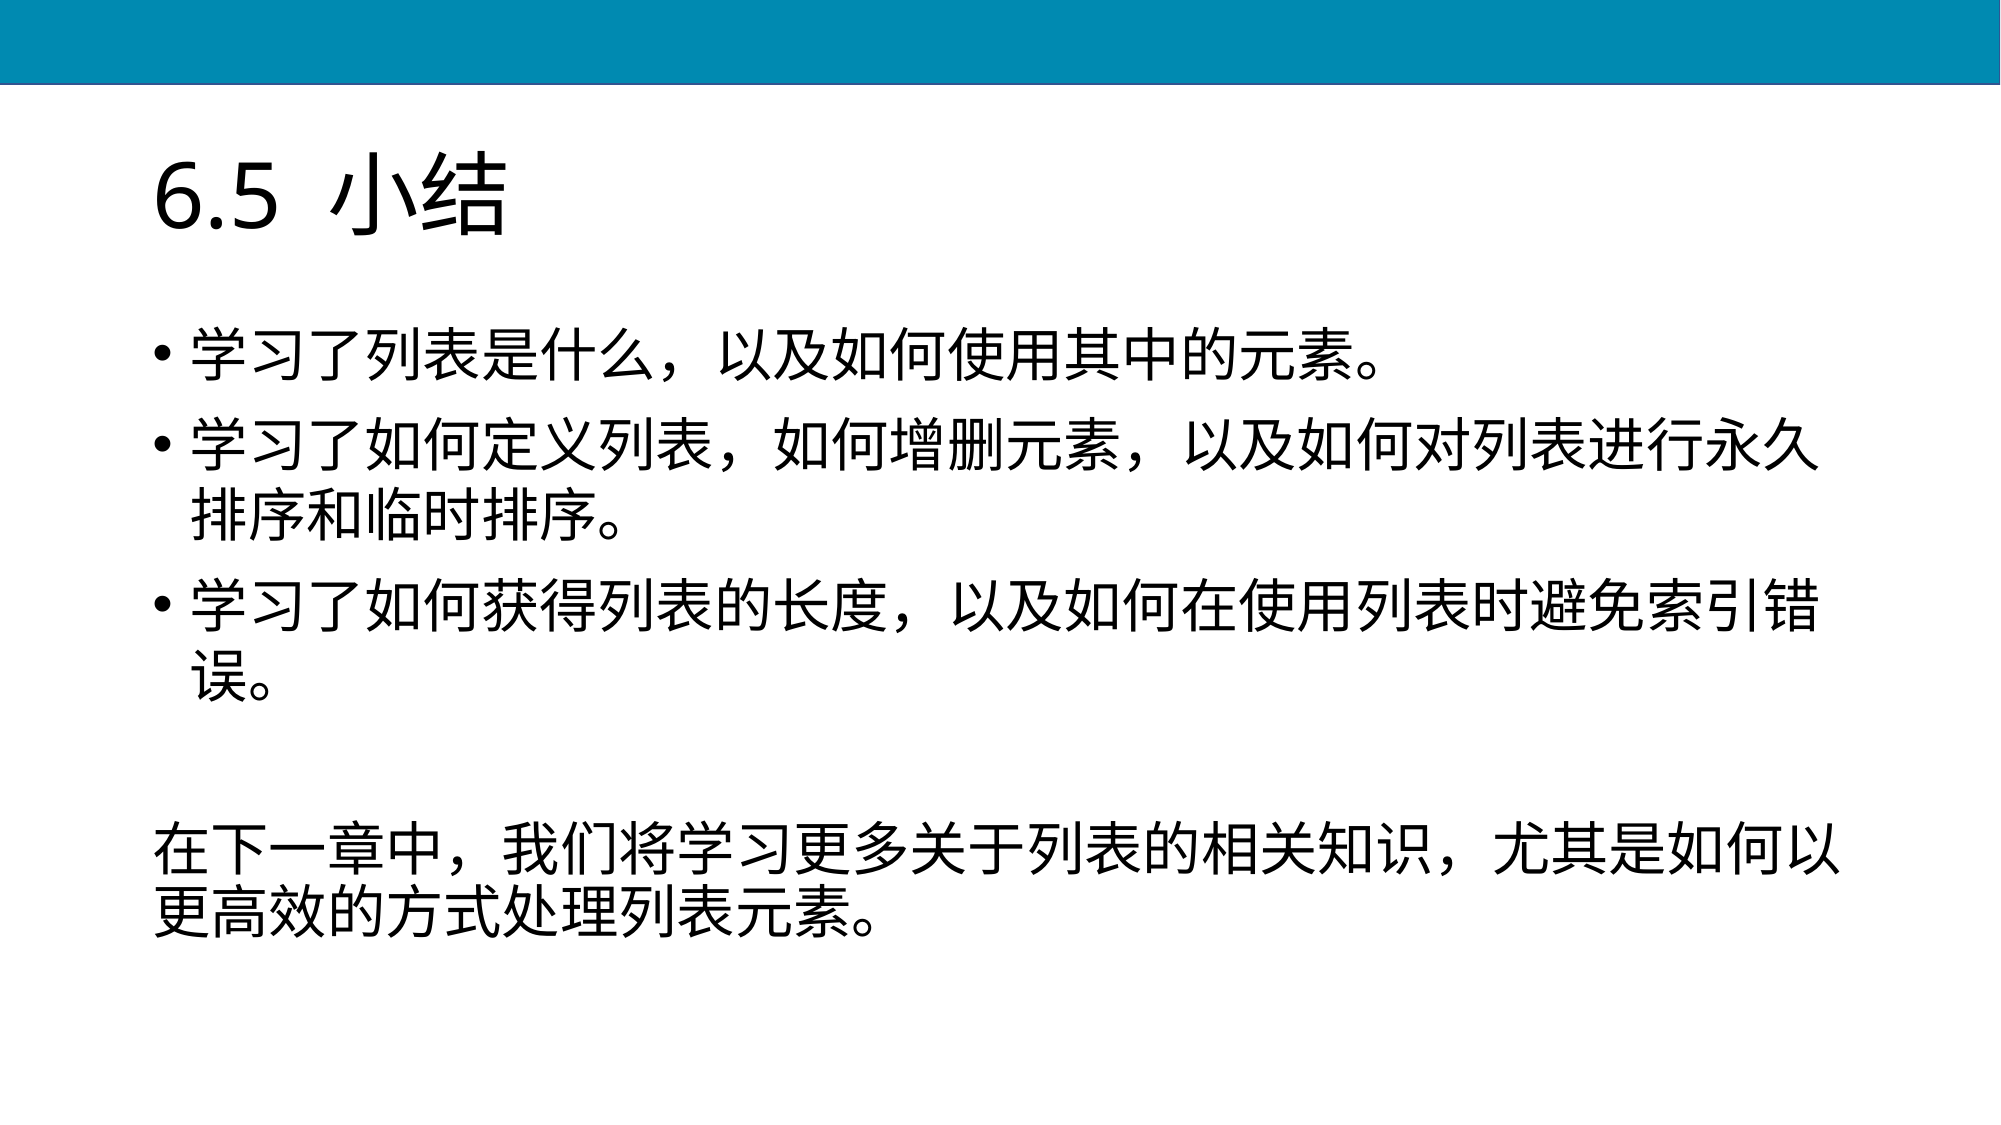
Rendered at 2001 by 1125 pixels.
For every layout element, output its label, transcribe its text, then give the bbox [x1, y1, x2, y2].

title 6.5 小结 [137, 115, 1863, 282]
list 学习了列表是什么，以及如何使用其中的元素。 学习了如何定义列表，如何增删元素，以及如何对列表进行永久排序和临时排序。 学习了如何获得列表的长度，以及如何在使用列表时避免索引错误。 在下一章中，我们将学习更多关于列表的相关知识，尤其是如何以更高效的方式处理列表元素。 [137, 310, 1863, 1024]
